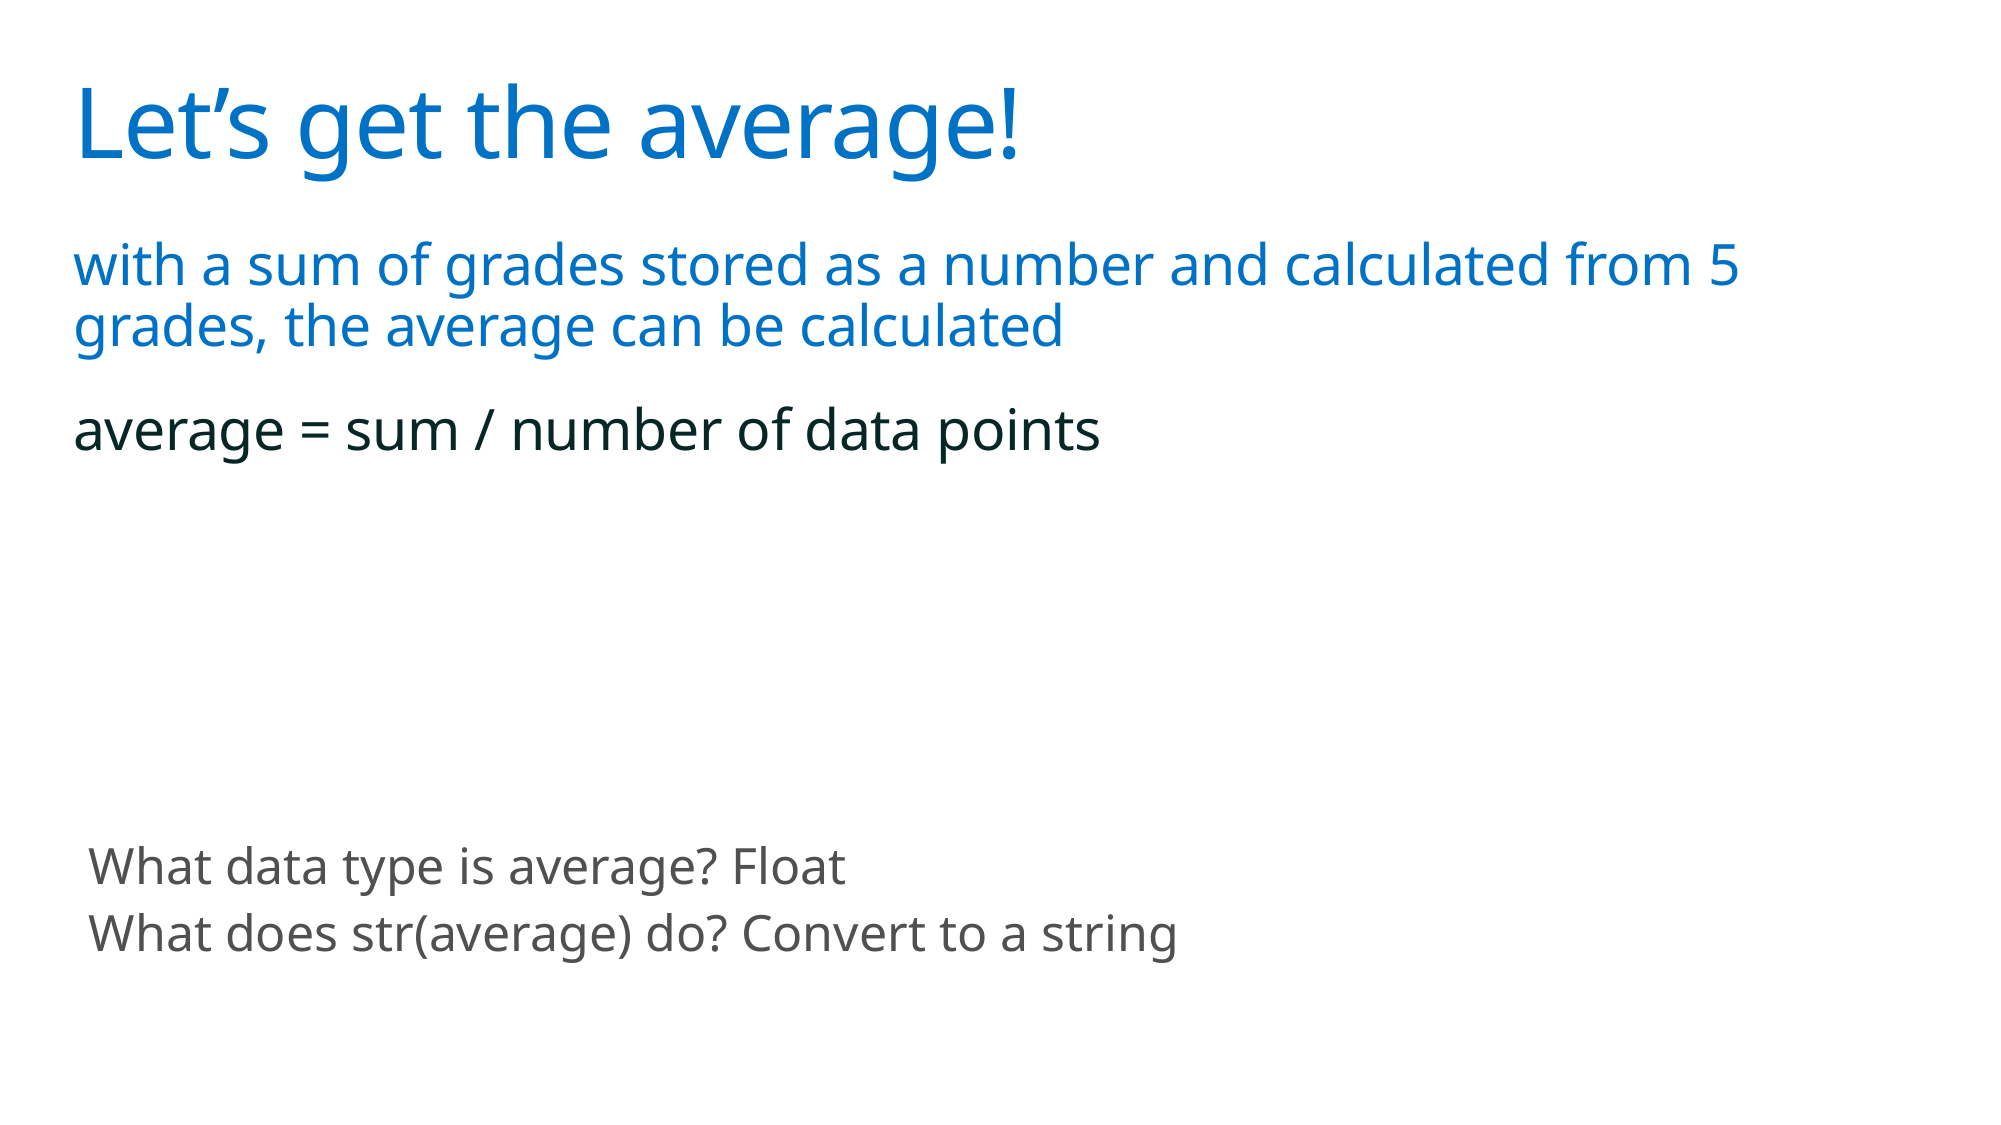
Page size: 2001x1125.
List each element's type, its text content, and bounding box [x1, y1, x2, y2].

list with a sum of grades stored as a number and calculated from 5 grades, the average can be calculated average = sum / number of data points [58, 220, 1942, 482]
title Let’s get the average! [58, 58, 1942, 206]
text_box What data type is average? Float What does str(average) do? Convert to a string [58, 817, 1487, 986]
